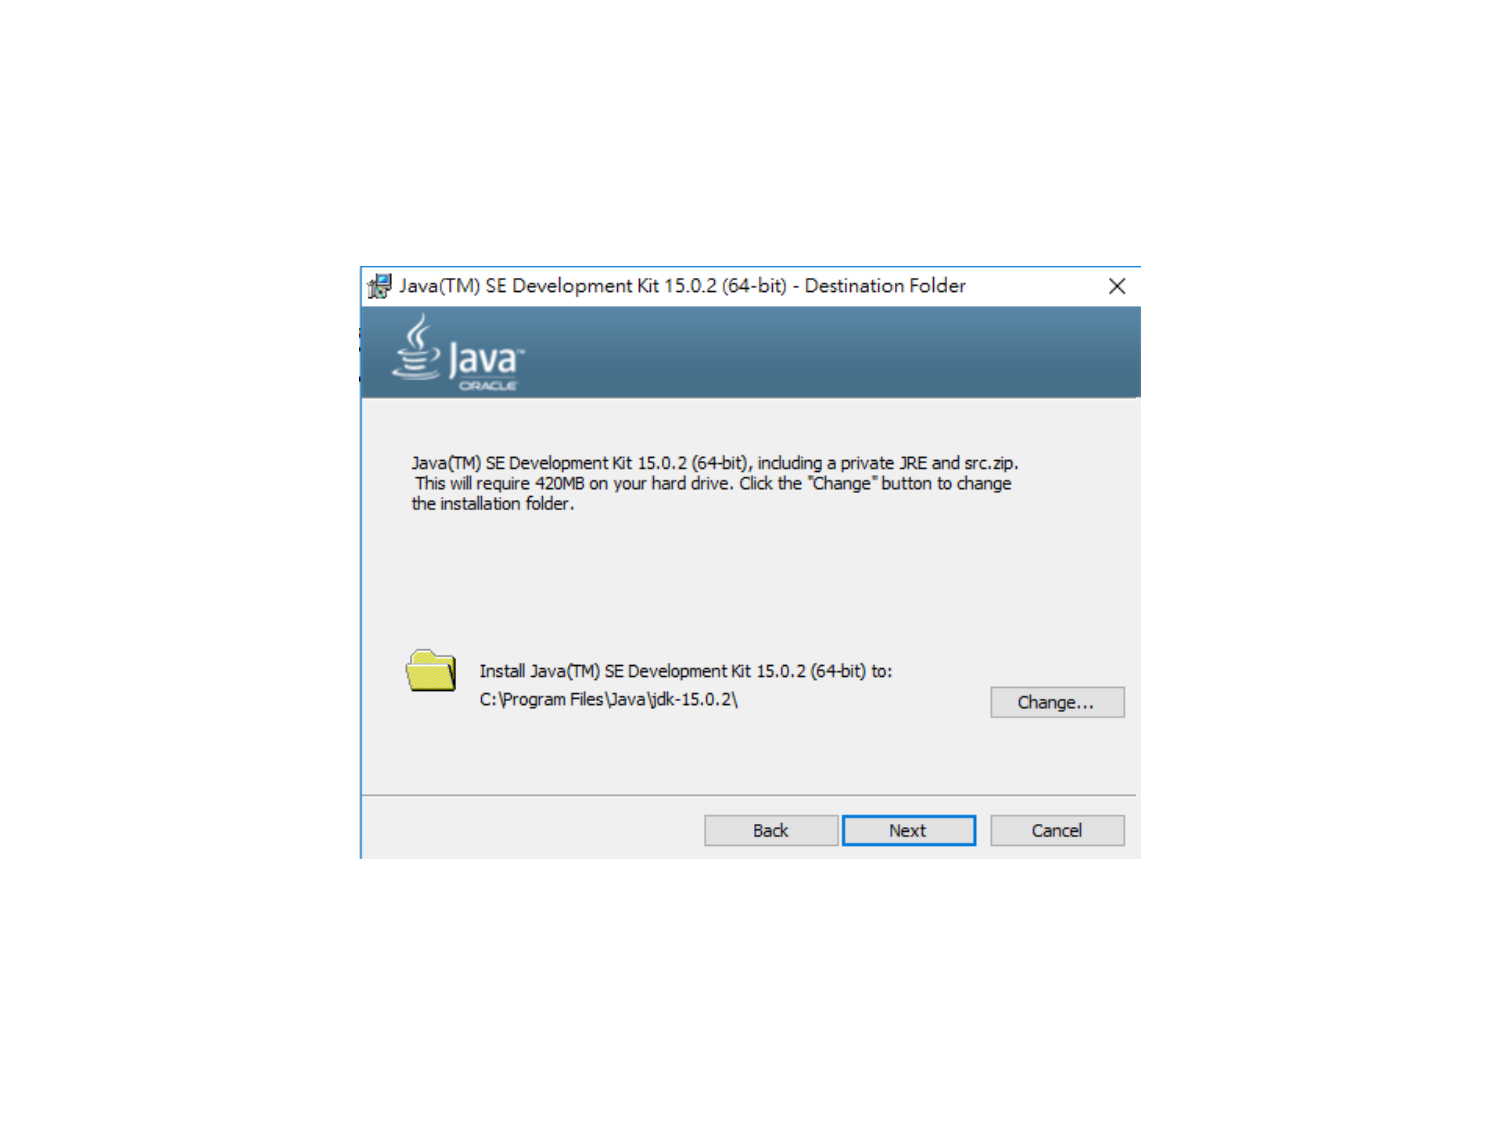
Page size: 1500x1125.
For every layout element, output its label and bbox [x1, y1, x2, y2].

picture [359, 266, 1141, 859]
